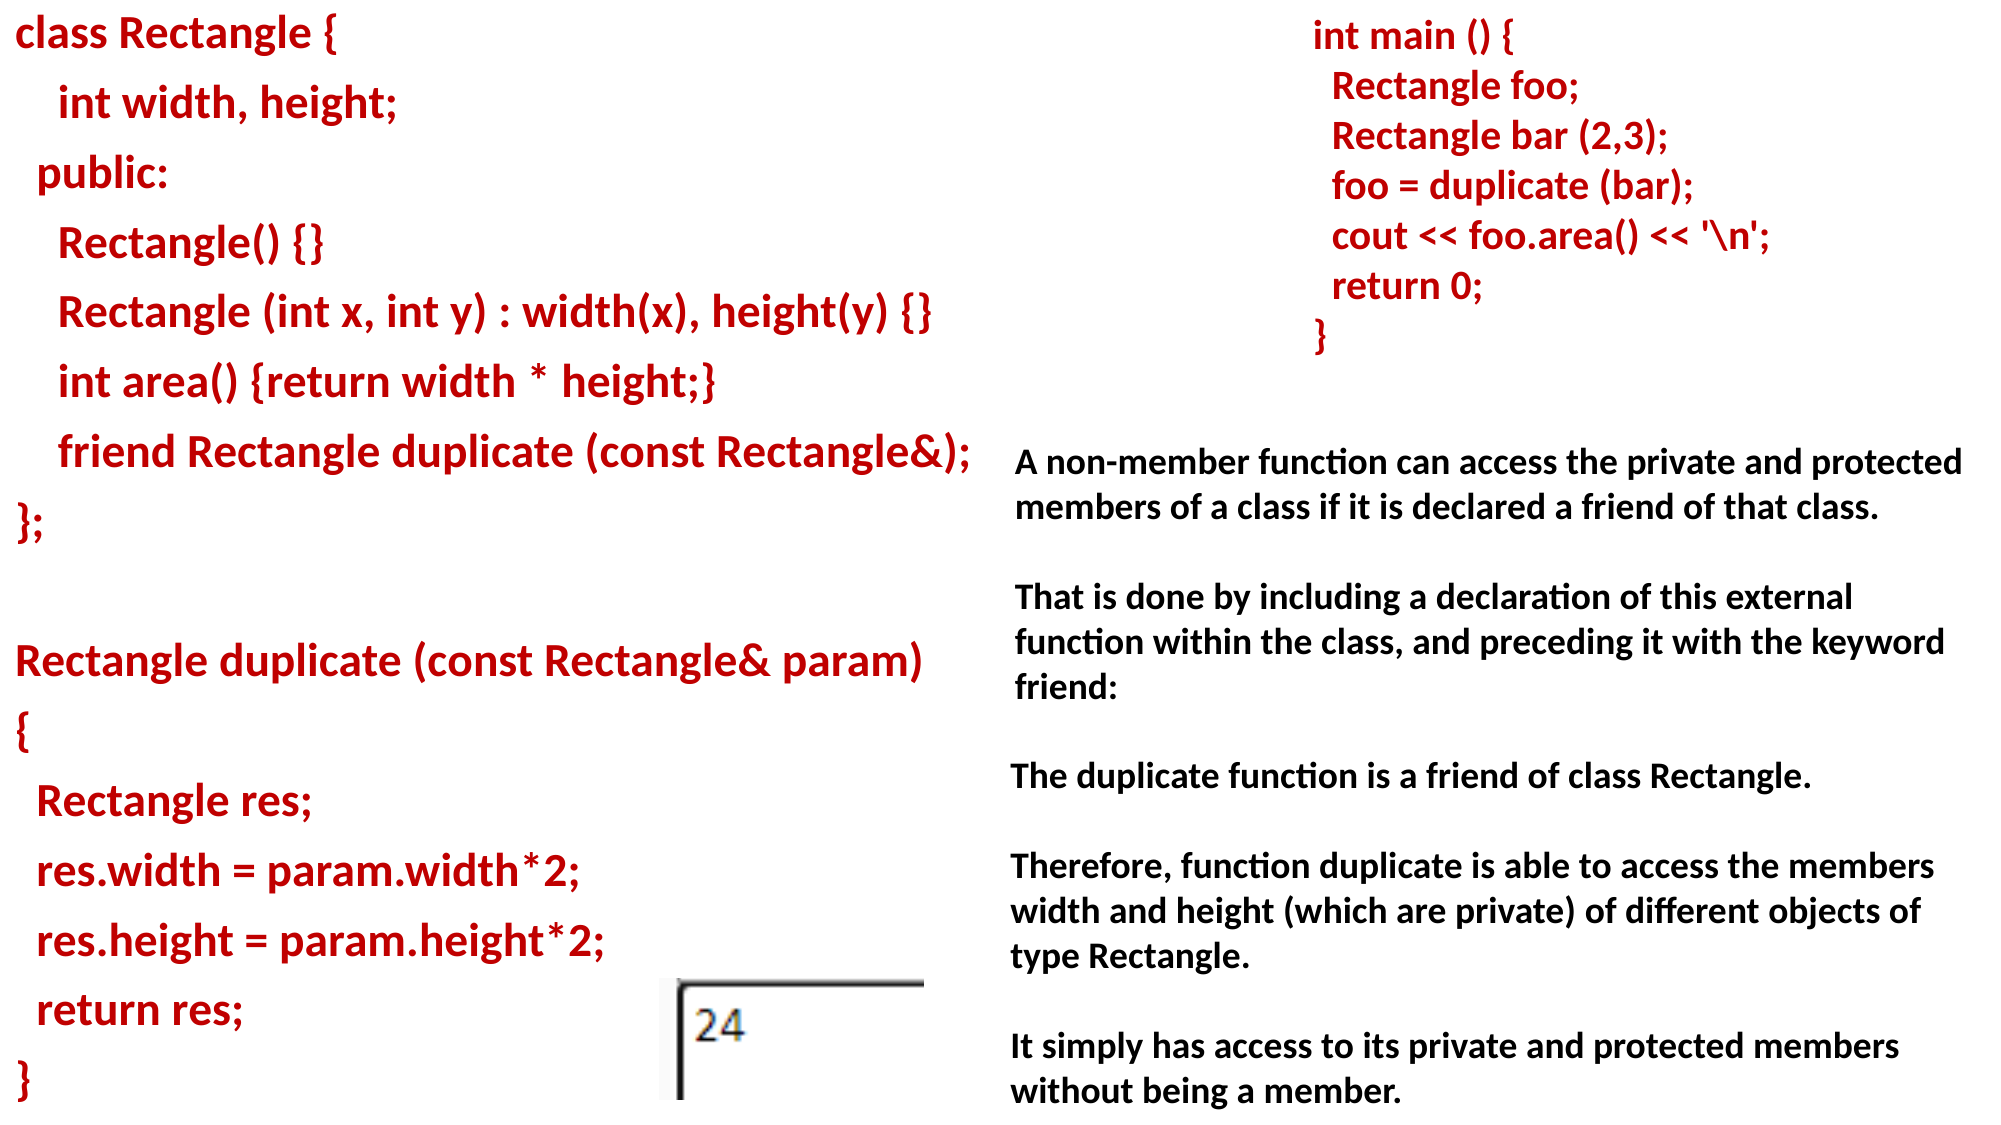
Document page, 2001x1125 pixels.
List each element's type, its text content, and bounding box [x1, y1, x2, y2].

text_box A non-member function can access the private and protected members of a class if it is declared a friend of that class. That is done by including a declaration of this external function within the class, and preceding it with the keyword friend: [999, 429, 2000, 715]
picture [659, 978, 924, 1100]
list class Rectangle { int width, height; public: Rectangle() {} Rectangle (int x, int y) : width(x), height(y) {} int area() {return width * height;} friend Rectangle duplicate (const Rectangle&); }; Rectangle duplicate (const Rectangle& param) { Rectangle res; res.width = param.width*2; res.height = param.height*2; return res; } [0, 0, 1241, 1125]
text_box The duplicate function is a friend of class Rectangle. Therefore, function duplicate is able to access the members width and height (which are private) of different objects of type Rectangle. It simply has access to its private and protected members without being a member. [995, 743, 1996, 1119]
text_box int main () { Rectangle foo; Rectangle bar (2,3); foo = duplicate (bar); cout << foo.area() << '\n'; return 0; } [1298, 0, 1805, 365]
